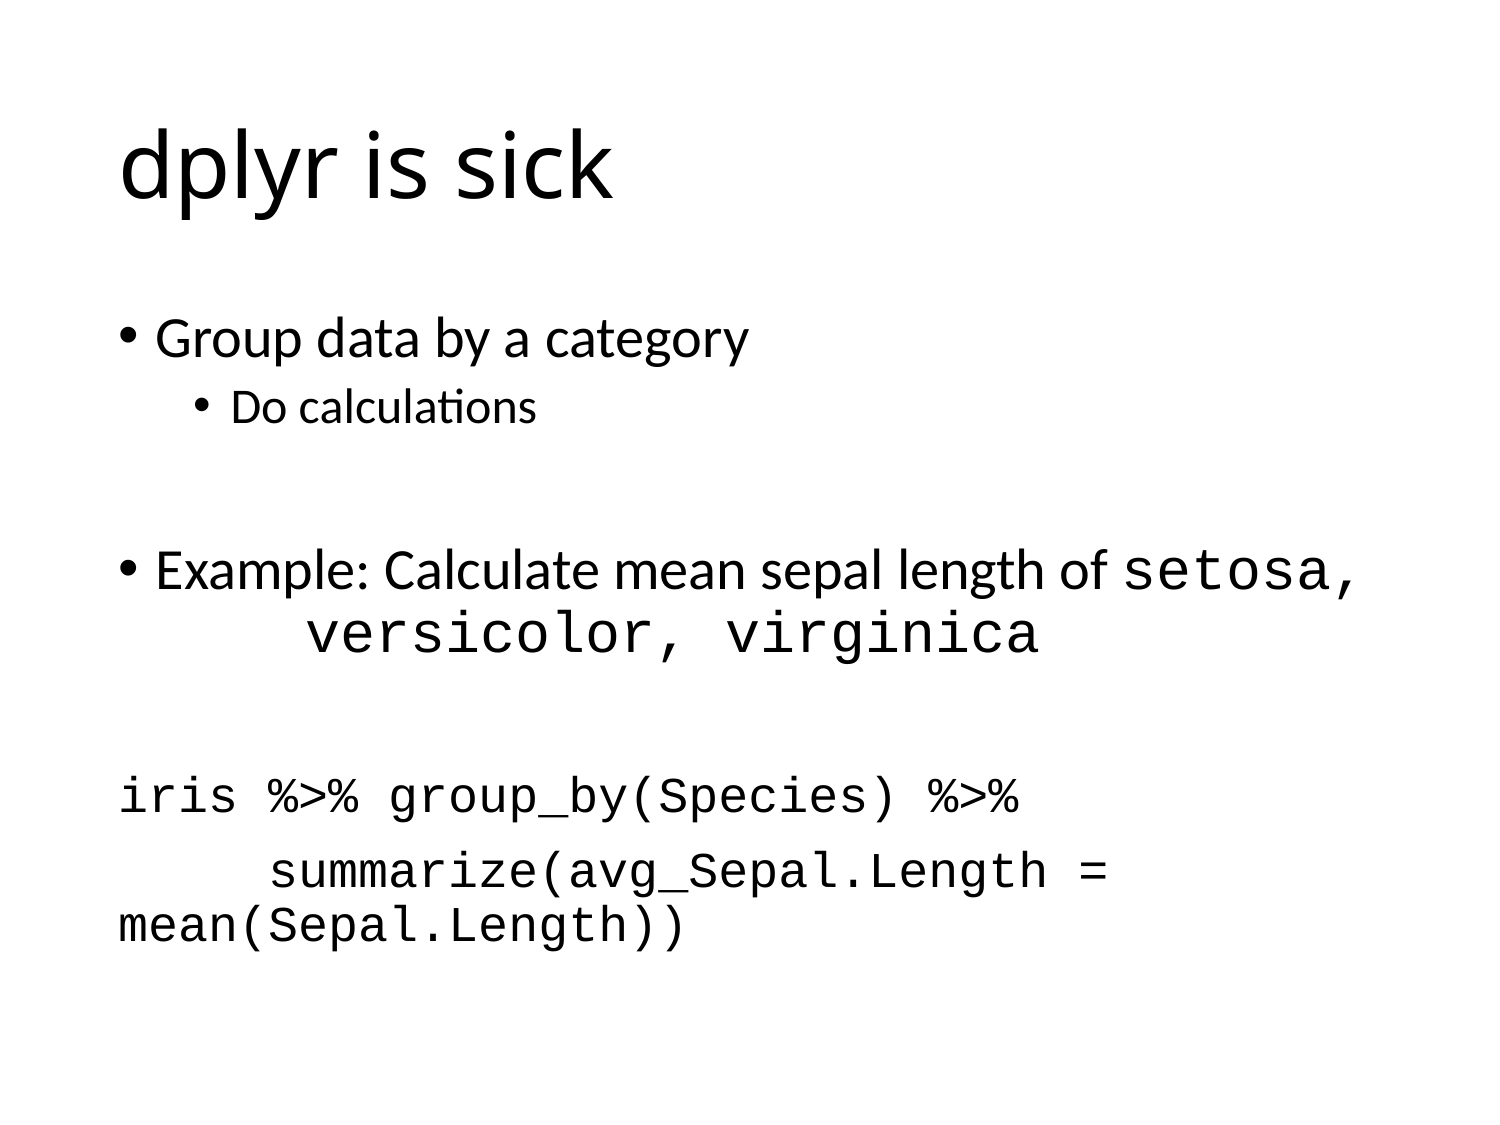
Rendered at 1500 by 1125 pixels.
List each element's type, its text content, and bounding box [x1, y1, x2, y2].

title dplyr is sick [103, 59, 1397, 278]
list Group data by a category Do calculations Example: Calculate mean sepal length of setosa, versicolor, virginica iris %>% group_by(Species) %>% summarize(avg_Sepal.Length = mean(Sepal.Length)) [103, 299, 1397, 1014]
